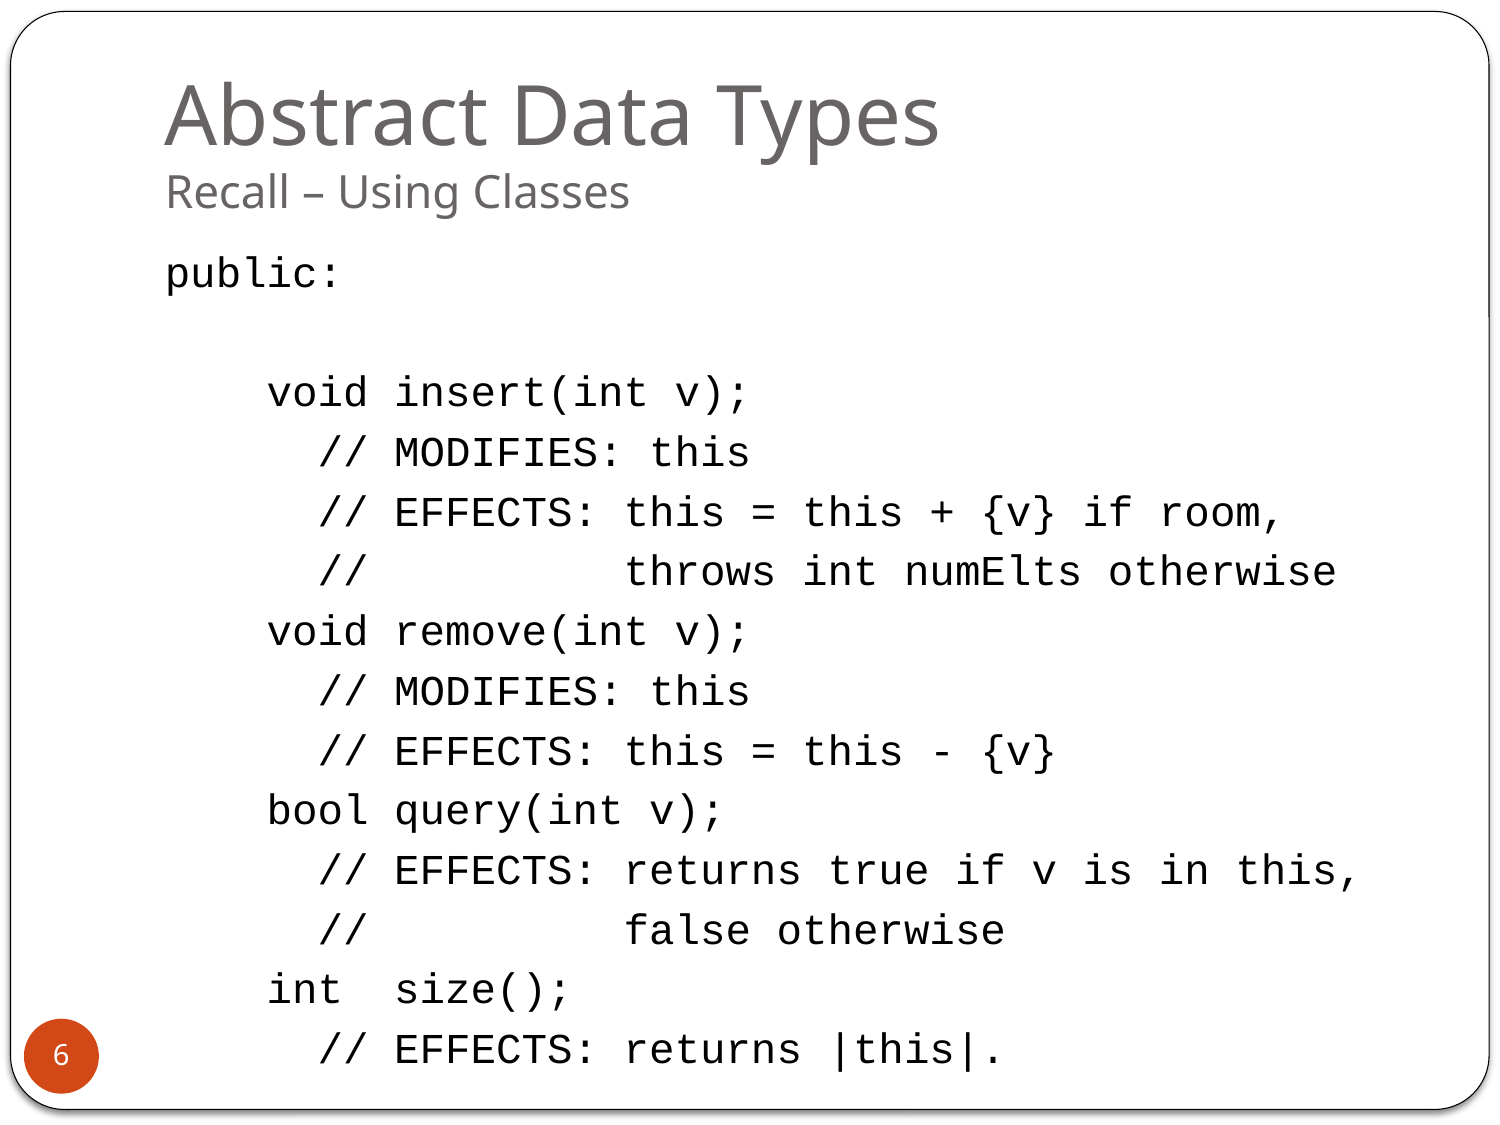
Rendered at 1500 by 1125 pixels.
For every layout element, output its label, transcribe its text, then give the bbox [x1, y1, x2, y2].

list public: void insert(int v); // MODIFIES: this // EFFECTS: this = this + {v} if room, // throws int numElts otherwise void remove(int v); // MODIFIES: this // EFFECTS: this = this - {v} bool query(int v); // EFFECTS: returns true if v is in this, // false otherwise int size(); // EFFECTS: returns |this|. [150, 237, 1425, 1100]
title Abstract Data Types Recall – Using Classes [150, 45, 1425, 233]
slide_number 6 [23, 1018, 99, 1094]
